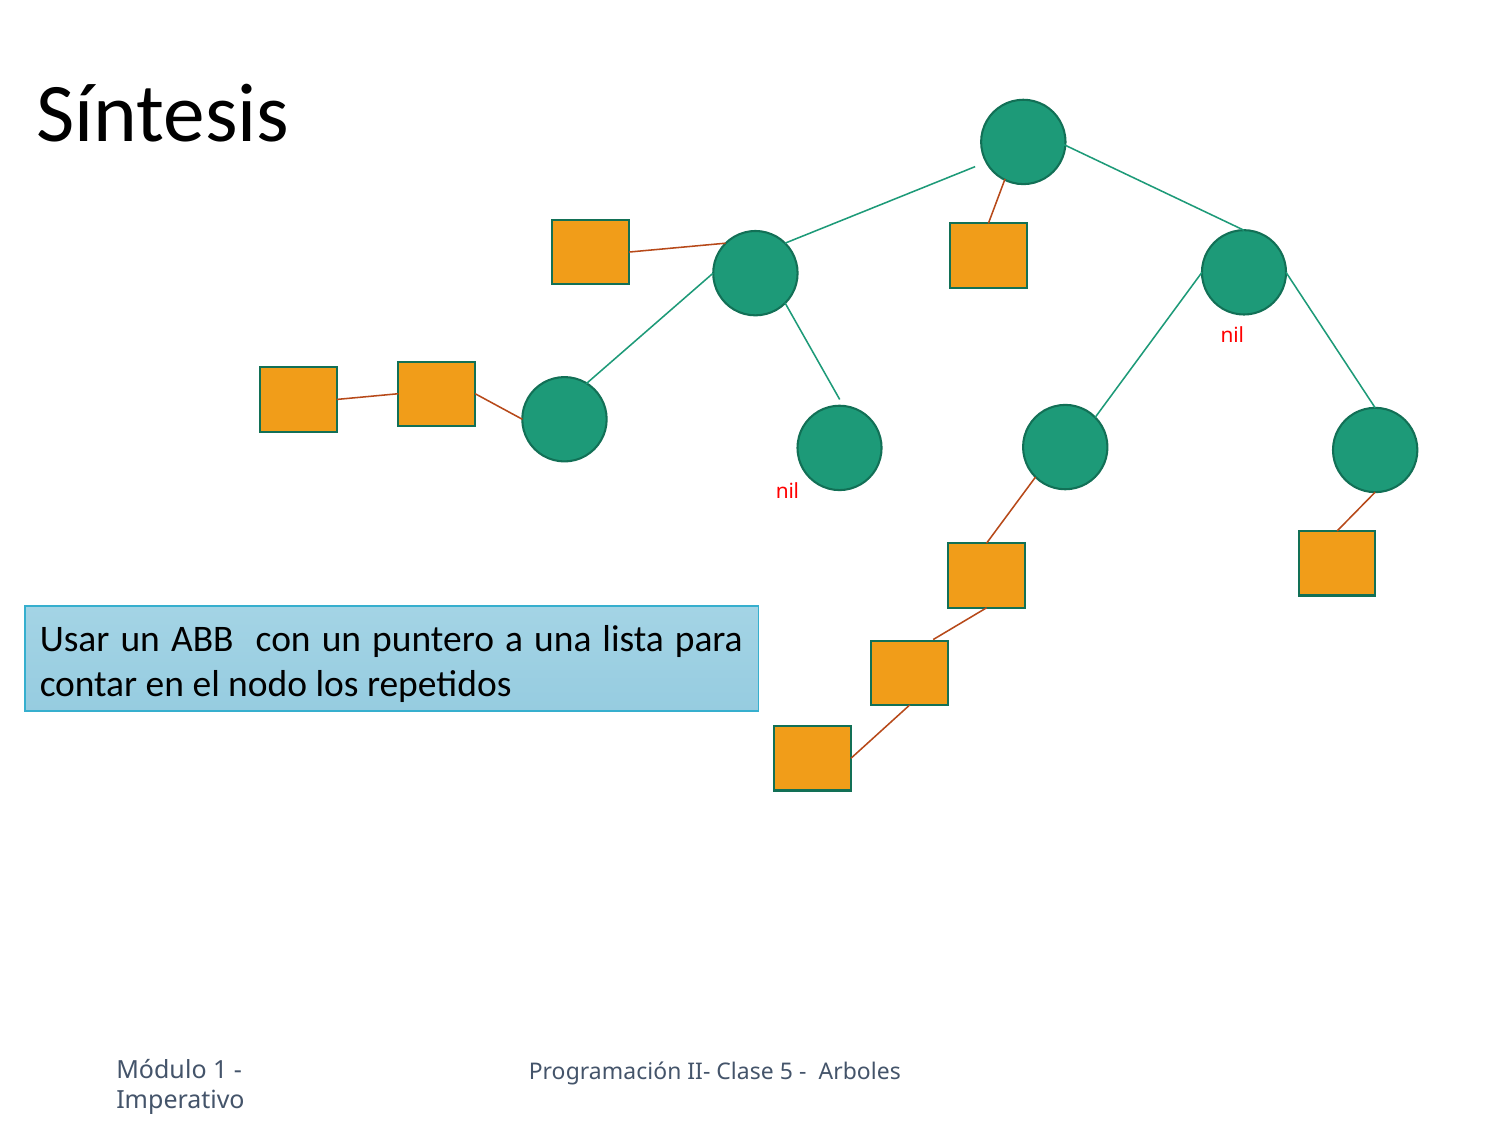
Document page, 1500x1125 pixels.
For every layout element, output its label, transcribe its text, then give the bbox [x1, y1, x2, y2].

text_box Usar un ABB con un puntero a una lista para contar en el nodo los repetidos [24, 606, 254, 712]
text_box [259, 99, 1418, 791]
title Síntesis [21, 6, 1316, 224]
